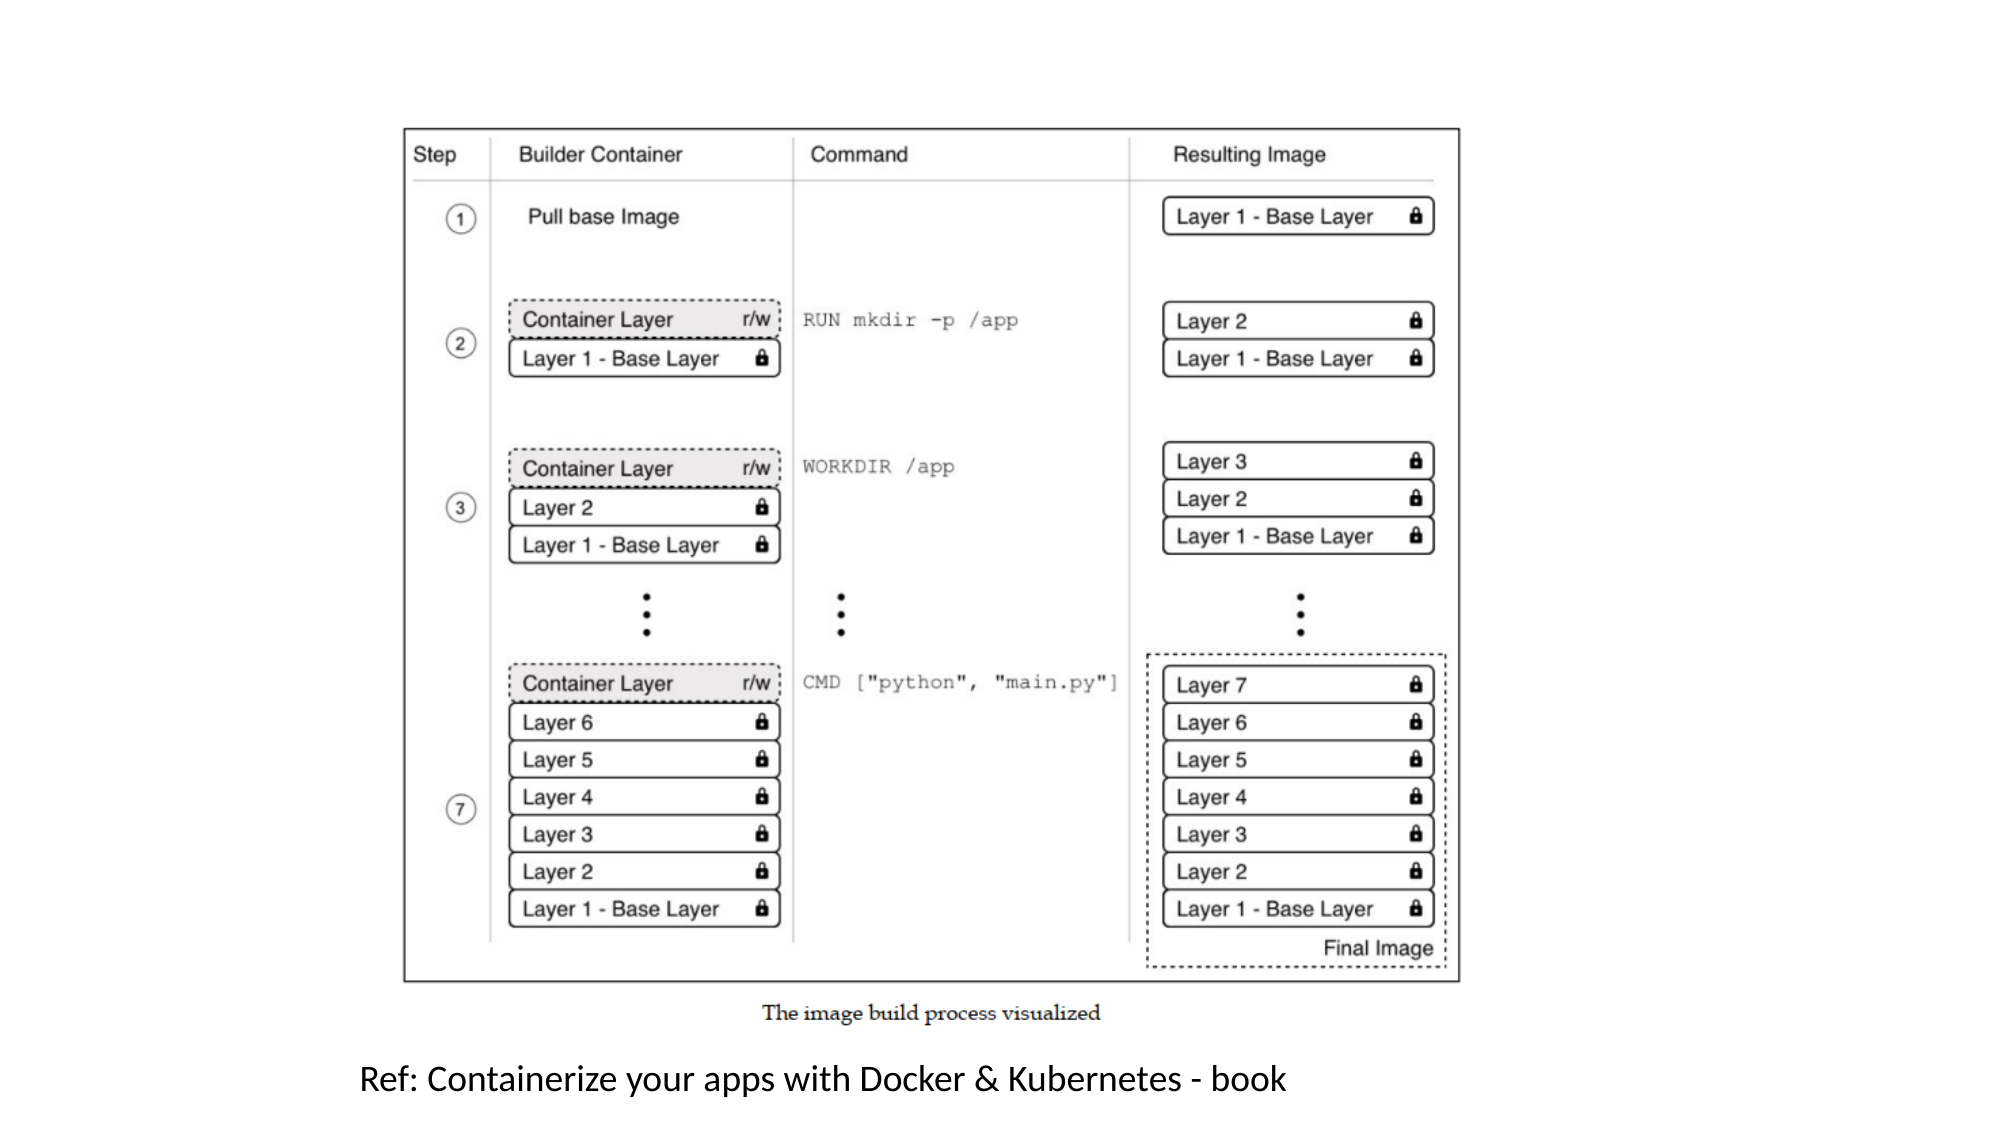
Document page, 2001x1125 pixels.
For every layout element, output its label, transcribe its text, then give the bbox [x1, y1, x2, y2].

picture [327, 86, 1541, 1039]
text_box Ref: Containerize your apps with Docker & Kubernetes - book [344, 1046, 1473, 1107]
